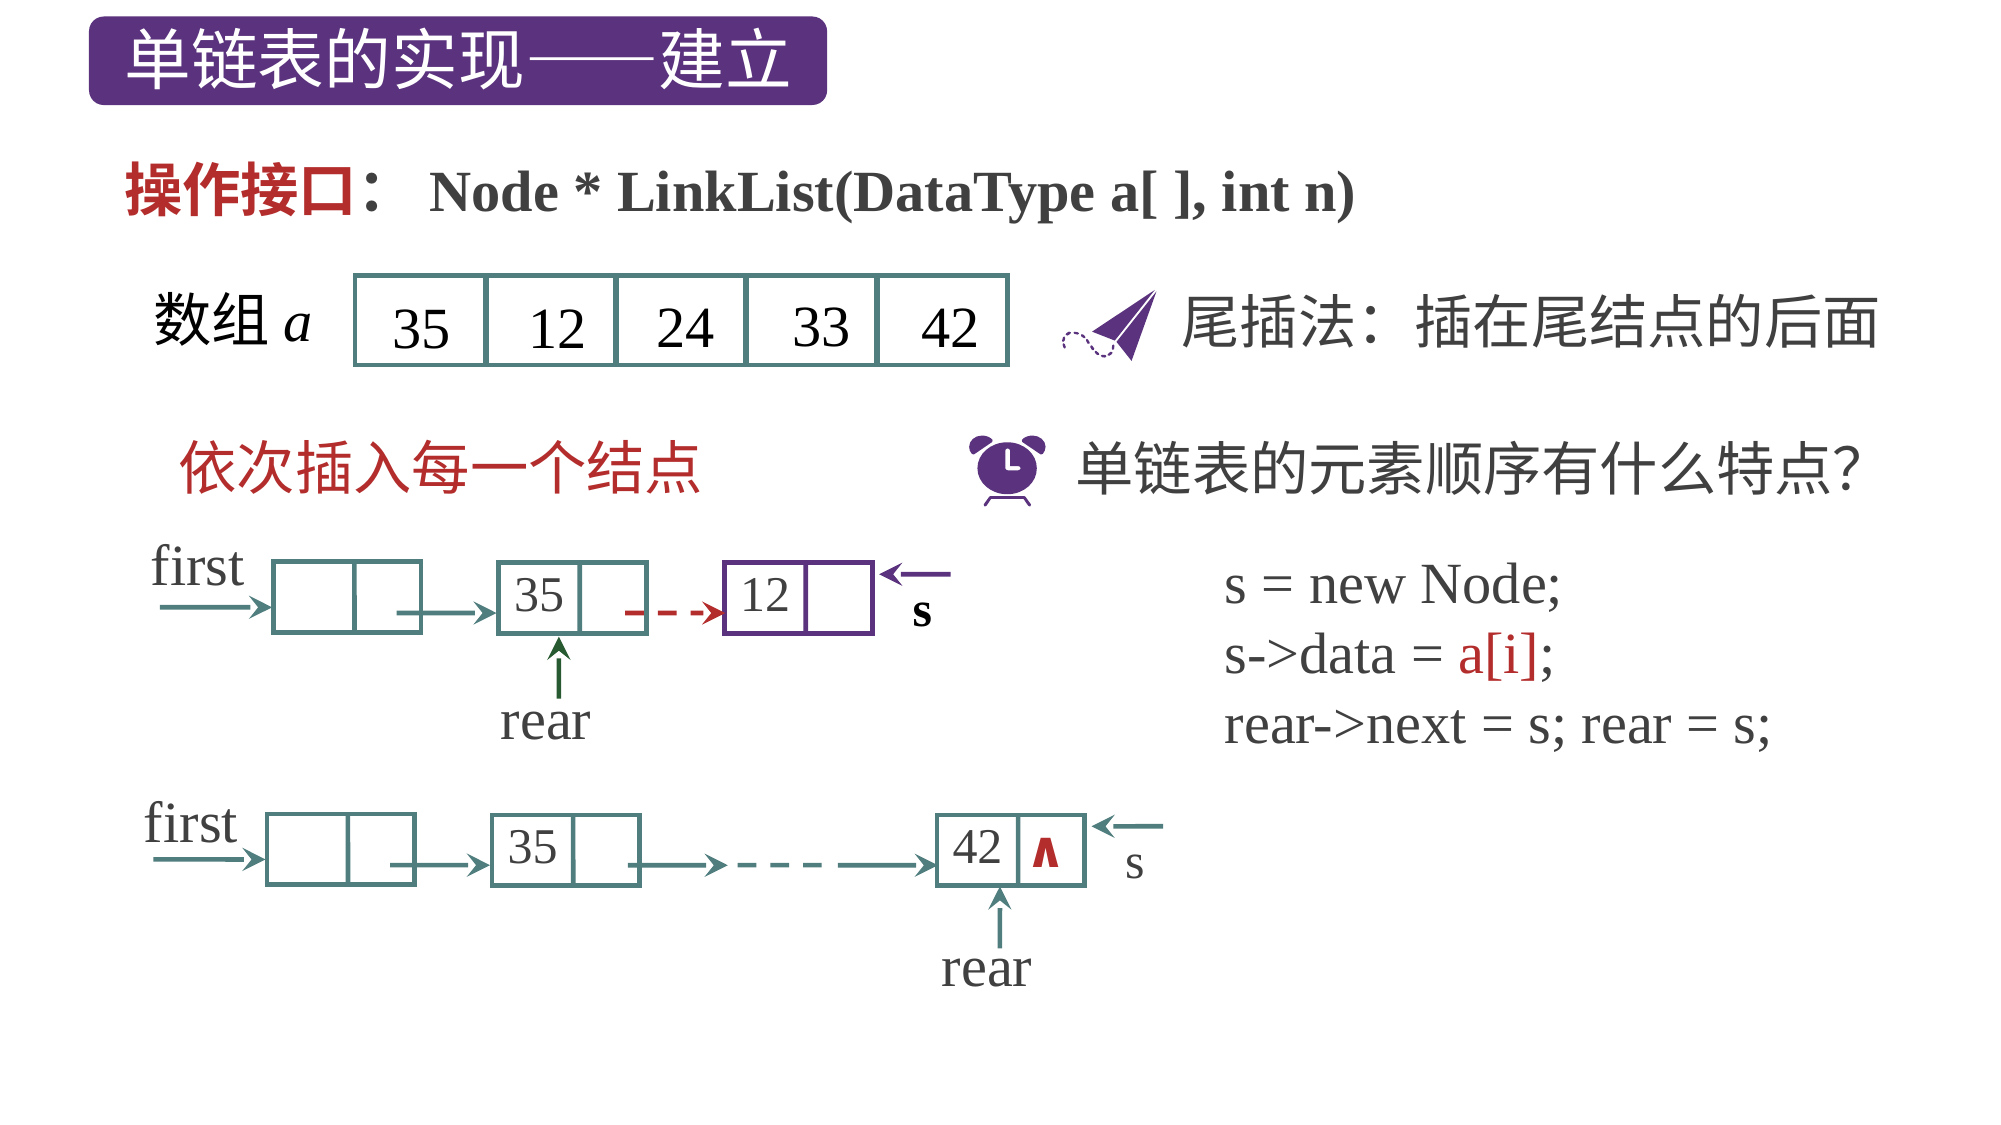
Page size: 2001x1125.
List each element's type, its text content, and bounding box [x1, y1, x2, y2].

text_box [475, 602, 497, 624]
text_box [969, 424, 1925, 511]
text_box s = new Node; s->data = a[i]; rear->next = s; rear = s; [1210, 537, 1863, 763]
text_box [143, 784, 1166, 1005]
text_box 35 [580, 562, 647, 634]
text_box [138, 275, 1008, 365]
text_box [150, 526, 422, 633]
text_box 35 [498, 562, 579, 634]
text_box [87, 15, 818, 107]
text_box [724, 562, 954, 637]
text_box [704, 602, 724, 624]
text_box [1061, 278, 1923, 364]
text_box [825, 21, 829, 100]
text_box 依次插入每一个结点 [163, 423, 731, 509]
text_box 操作接口：Node * LinkList(DataType a[ ], int n) [109, 145, 1460, 231]
text_box 单链表的实现——建立 [109, 10, 825, 105]
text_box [500, 636, 626, 758]
